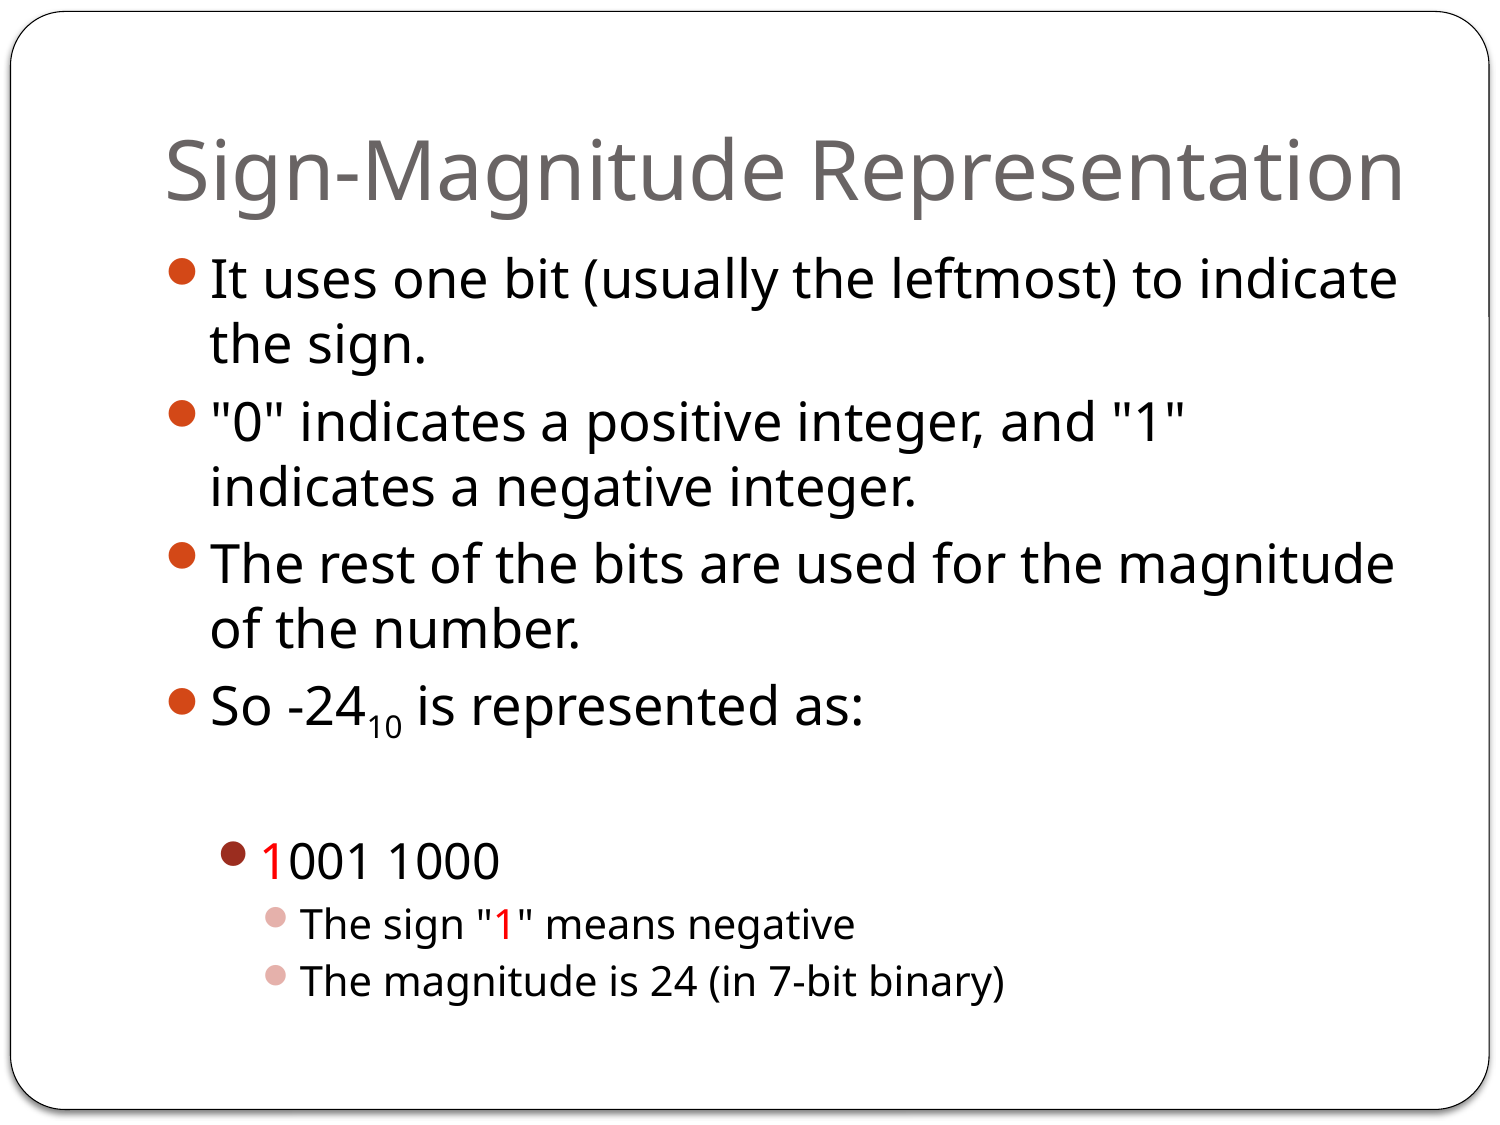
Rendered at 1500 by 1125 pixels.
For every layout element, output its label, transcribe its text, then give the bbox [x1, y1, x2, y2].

title Sign-Magnitude Representation [150, 45, 1425, 233]
list It uses one bit (usually the leftmost) to indicate the sign. "0" indicates a positive integer, and "1" indicates a negative integer. The rest of the bits are used for the magnitude of the number. So -2410 is represented as: 1001 1000 The sign "1" means negative The magnitude is 24 (in 7-bit binary) [150, 237, 1425, 988]
